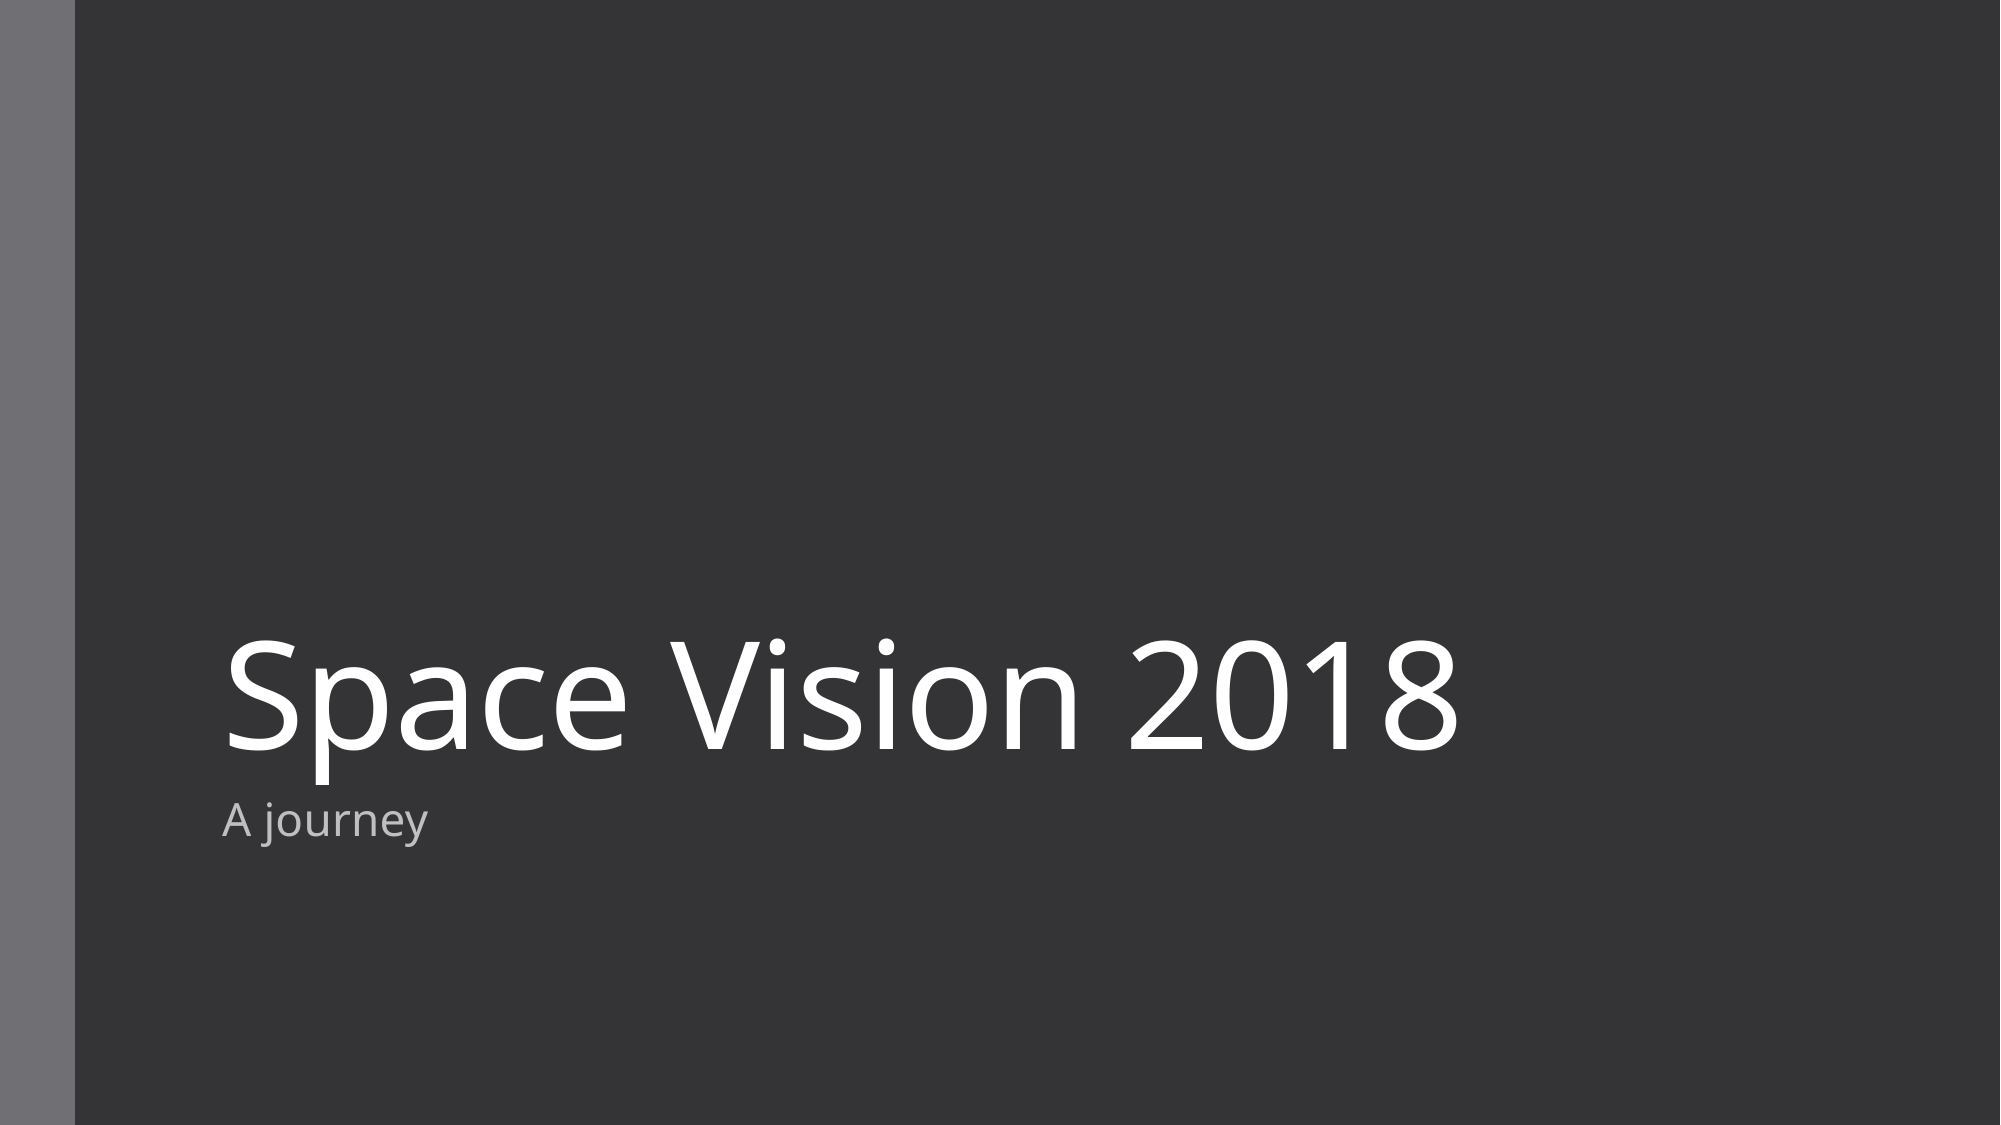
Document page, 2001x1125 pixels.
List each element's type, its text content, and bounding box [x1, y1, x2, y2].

subtitle A journey [206, 787, 1752, 1065]
title Space Vision 2018 [206, 124, 1752, 787]
